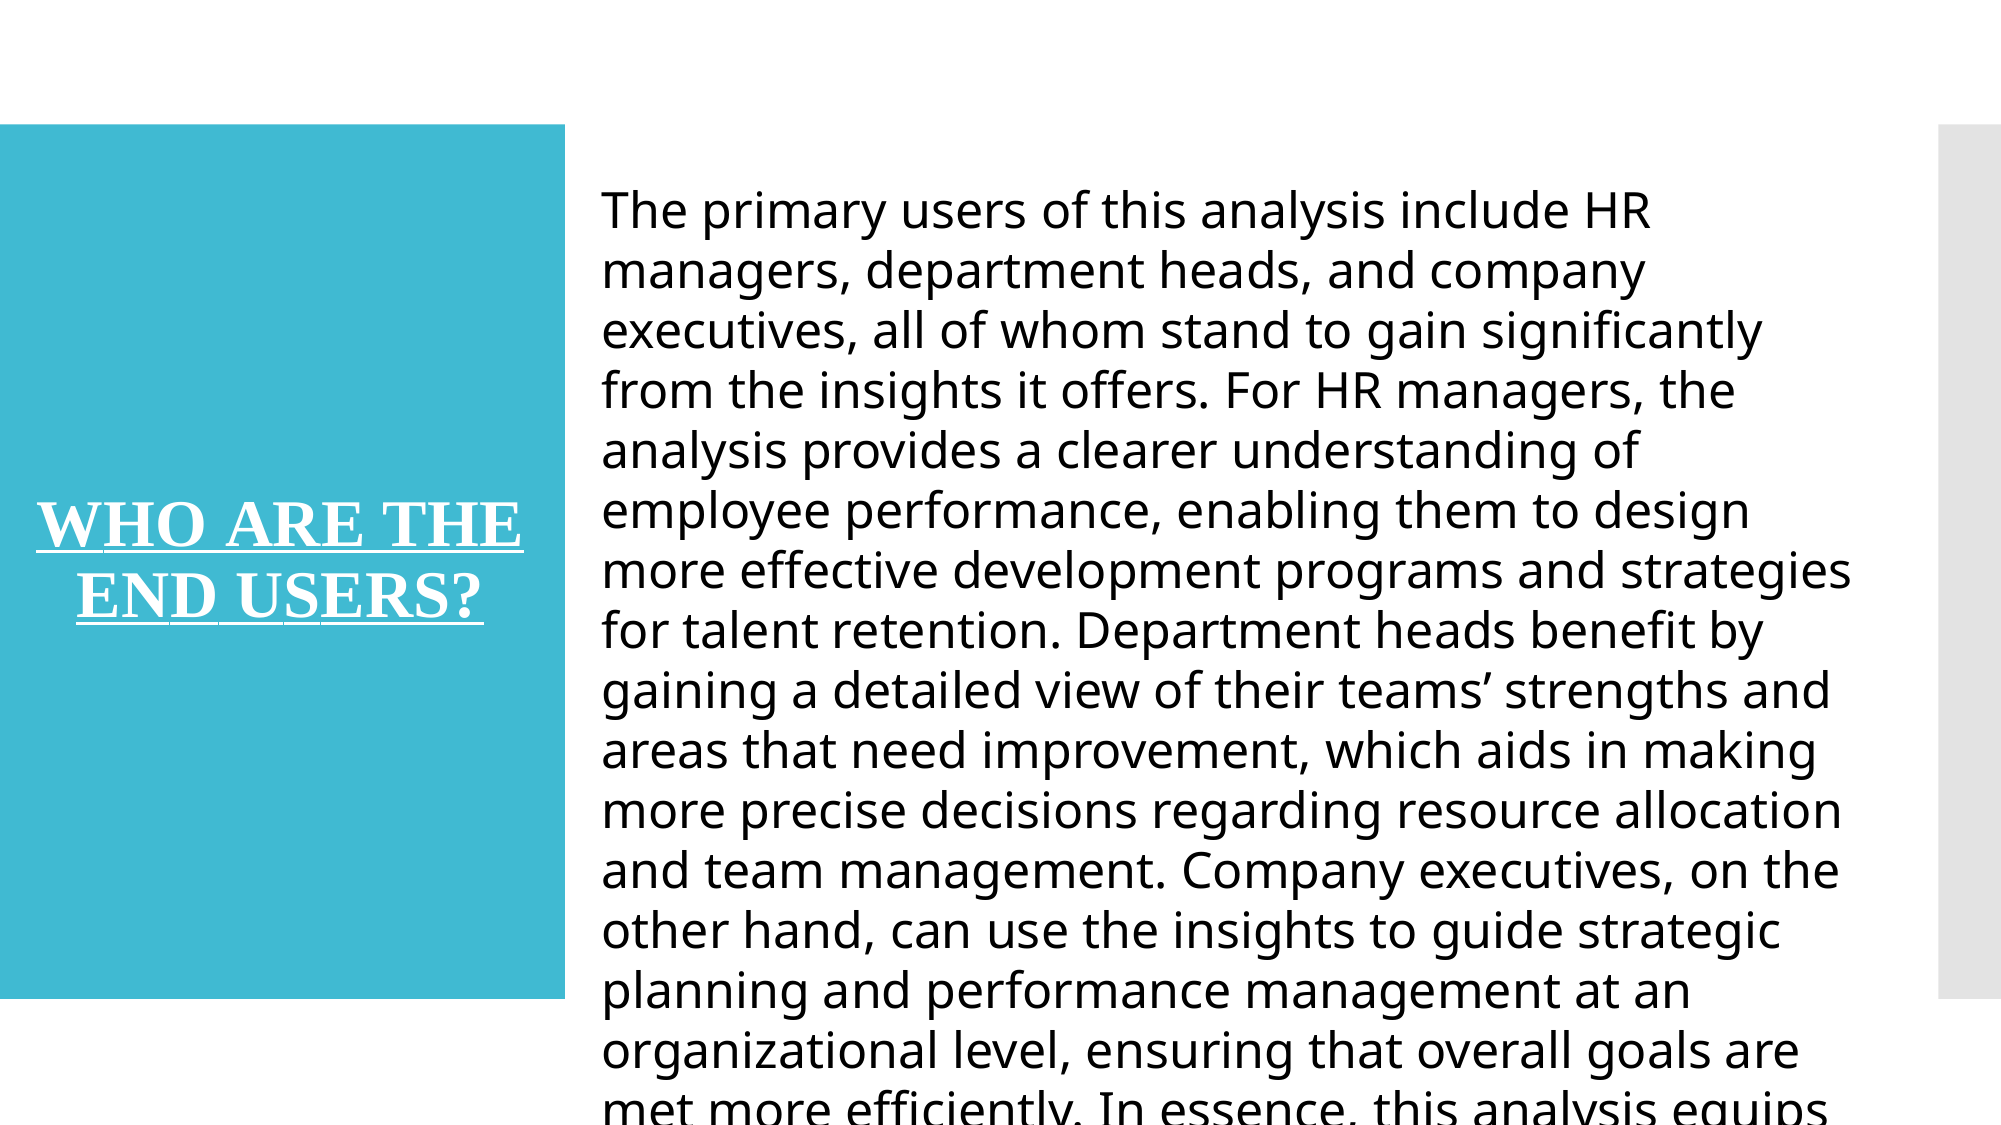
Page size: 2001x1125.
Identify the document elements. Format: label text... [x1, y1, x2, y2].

text_box The primary users of this analysis include HR managers, department heads, and company executives, all of whom stand to gain significantly from the insights it offers. For HR managers, the analysis provides a clearer understanding of employee performance, enabling them to design more effective development programs and strategies for talent retention. Department heads benefit by gaining a detailed view of their teams’ strengths and areas that need improvement, which aids in making more precise decisions regarding resource allocation and team management. Company executives, on the other hand, can use the insights to guide strategic planning and performance management at an organizational level, ensuring that overall goals are met more efficiently. In essence, this analysis equips these key stakeholders with the data-driven insights necessary to make better, more informed decisions that drive both individual and organizational success. [586, 171, 1884, 1125]
title WHO ARE THE END USERS? [0, 183, 586, 938]
